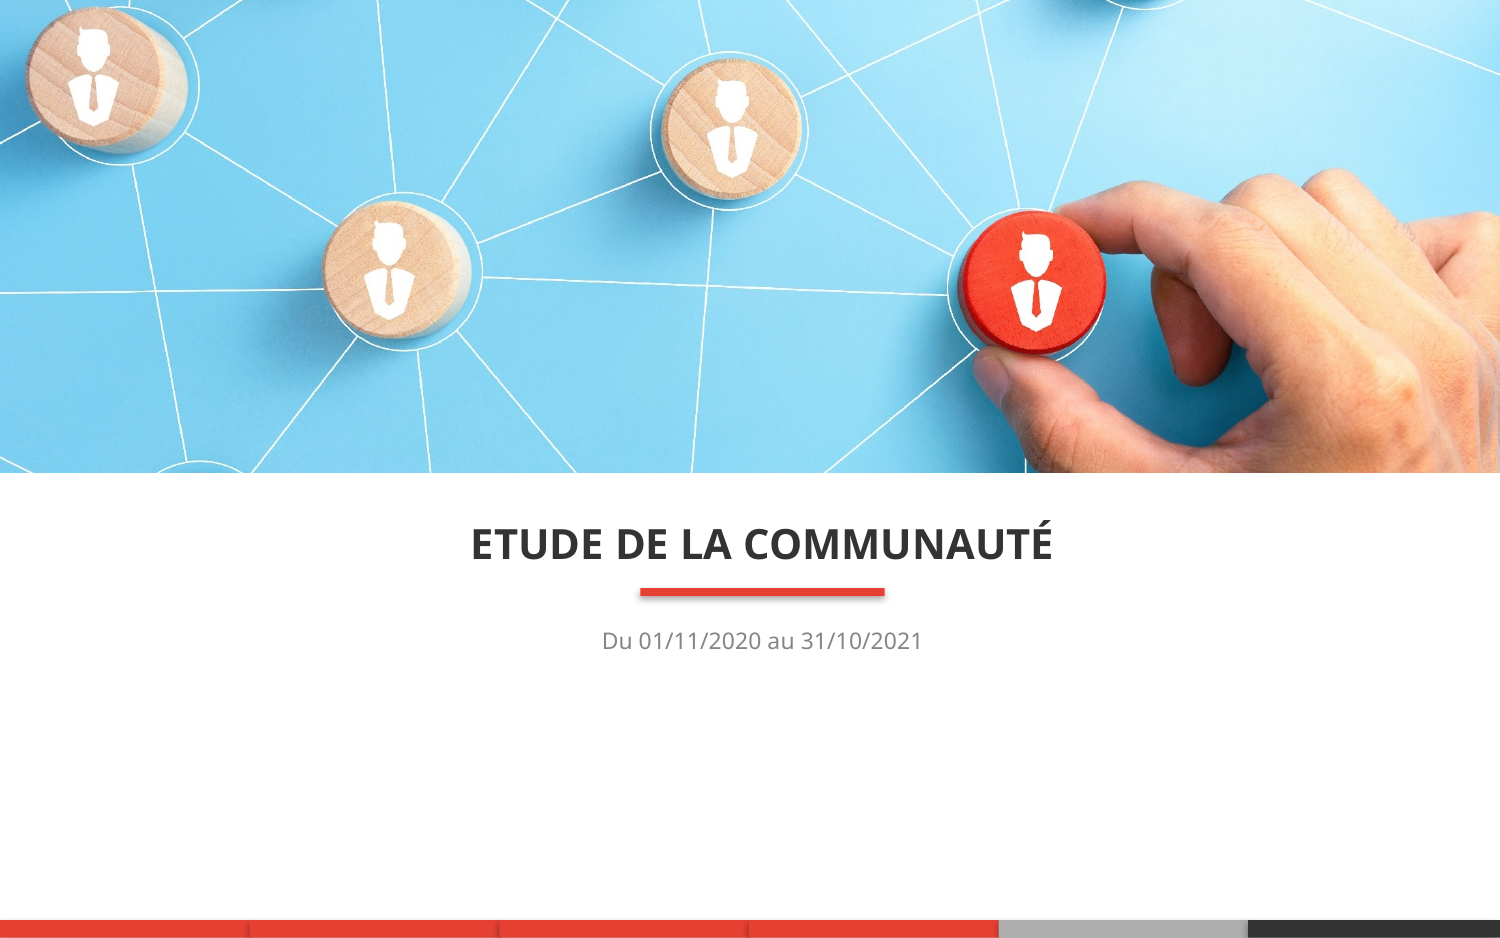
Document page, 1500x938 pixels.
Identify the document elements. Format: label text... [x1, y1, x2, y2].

title Etude de la communauté [115, 505, 1410, 581]
list Du 01/11/2020 au 31/10/2021 [116, 618, 1410, 853]
picture [0, 0, 1500, 473]
